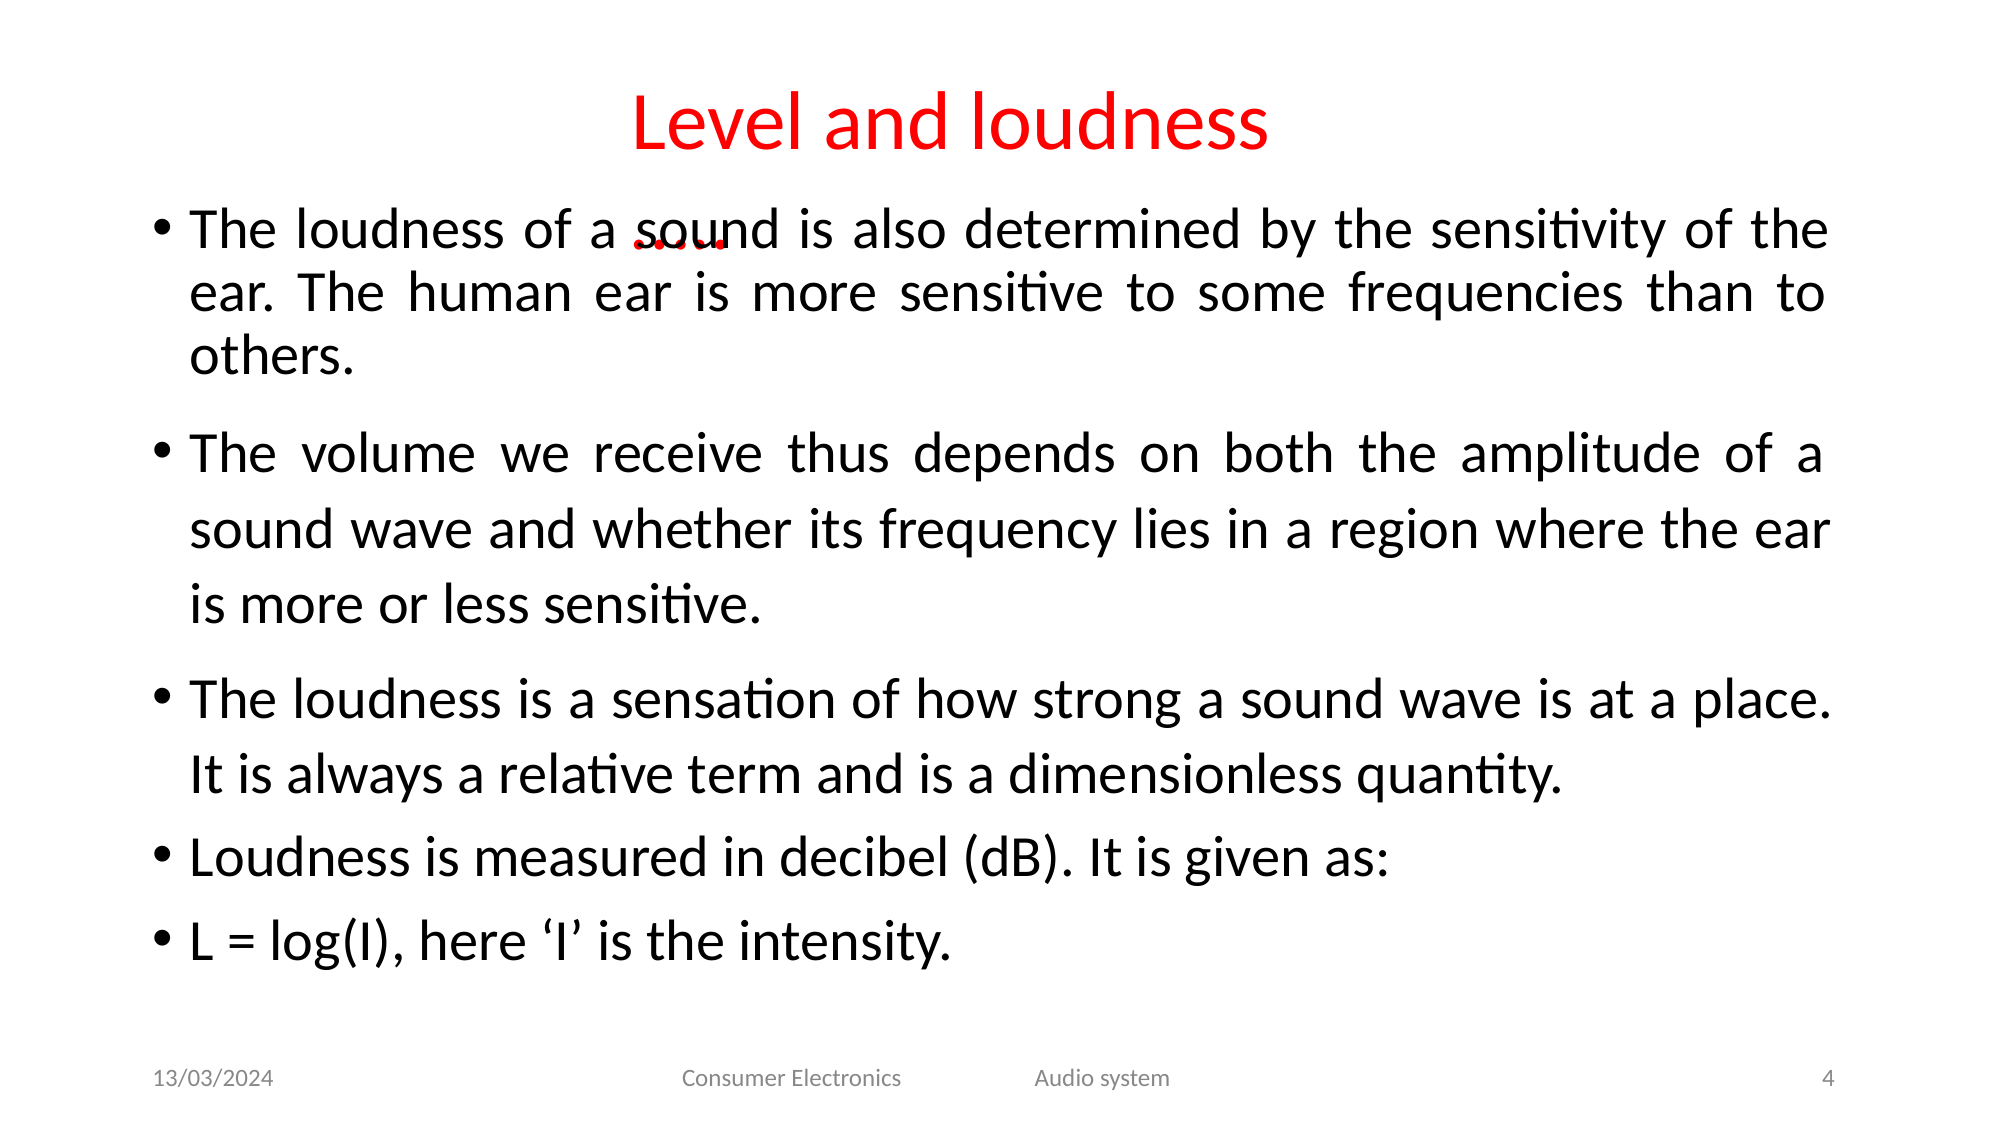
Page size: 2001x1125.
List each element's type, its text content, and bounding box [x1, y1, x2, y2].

text_box The loudness of a sound is also determined by the sensitivity of the ear. The human ear is more sensitive to some frequencies than to others. The volume we receive thus depends on both the amplitude of a sound wave and whether its frequency lies in a region where the ear is more or less sensitive. The loudness is a sensation of how strong a sound wave is at a place. It is always a relative term and is a dimensionless quantity. Loudness is measured in decibel (dB). It is given as: L = log(I), here ‘I’ is the intensity. [150, 188, 1850, 973]
footer Audio system [1032, 1060, 1320, 1125]
title Level and loudness ….. [629, 64, 1371, 188]
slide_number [150, 1060, 276, 1125]
slide_number 4 [1815, 1060, 1854, 1125]
text_box Consumer Electronics [680, 1060, 1009, 1092]
